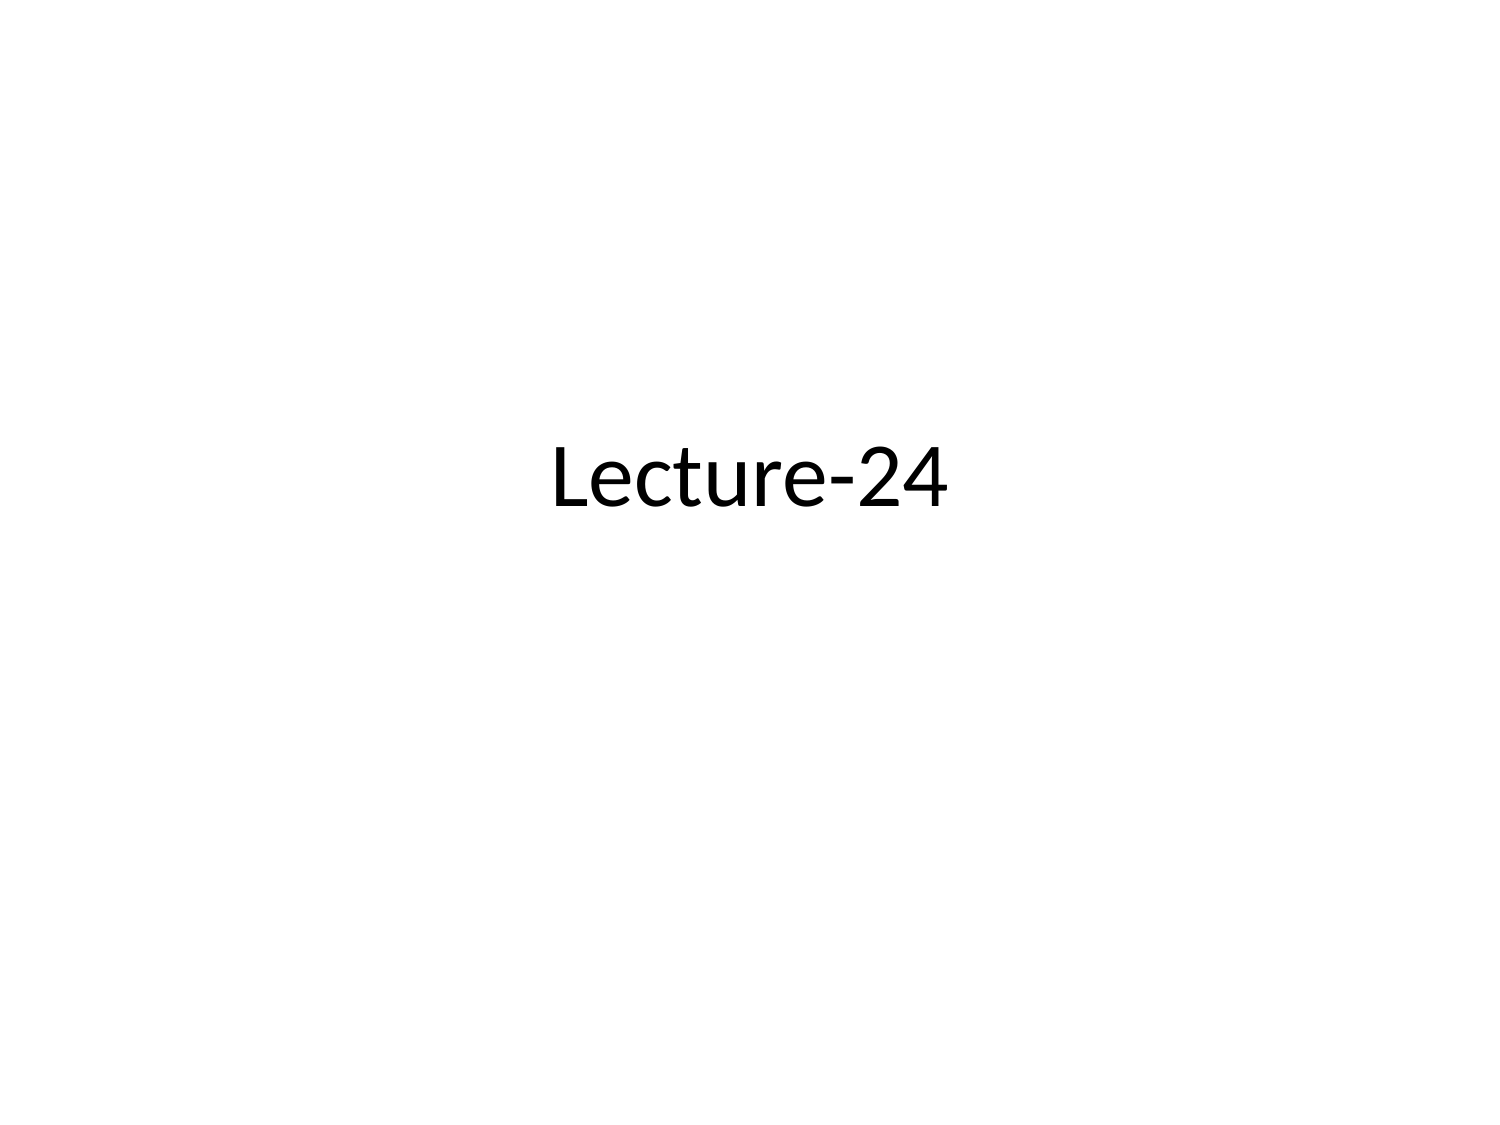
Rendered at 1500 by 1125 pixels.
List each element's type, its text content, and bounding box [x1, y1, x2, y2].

title Lecture-24 [112, 349, 1388, 591]
